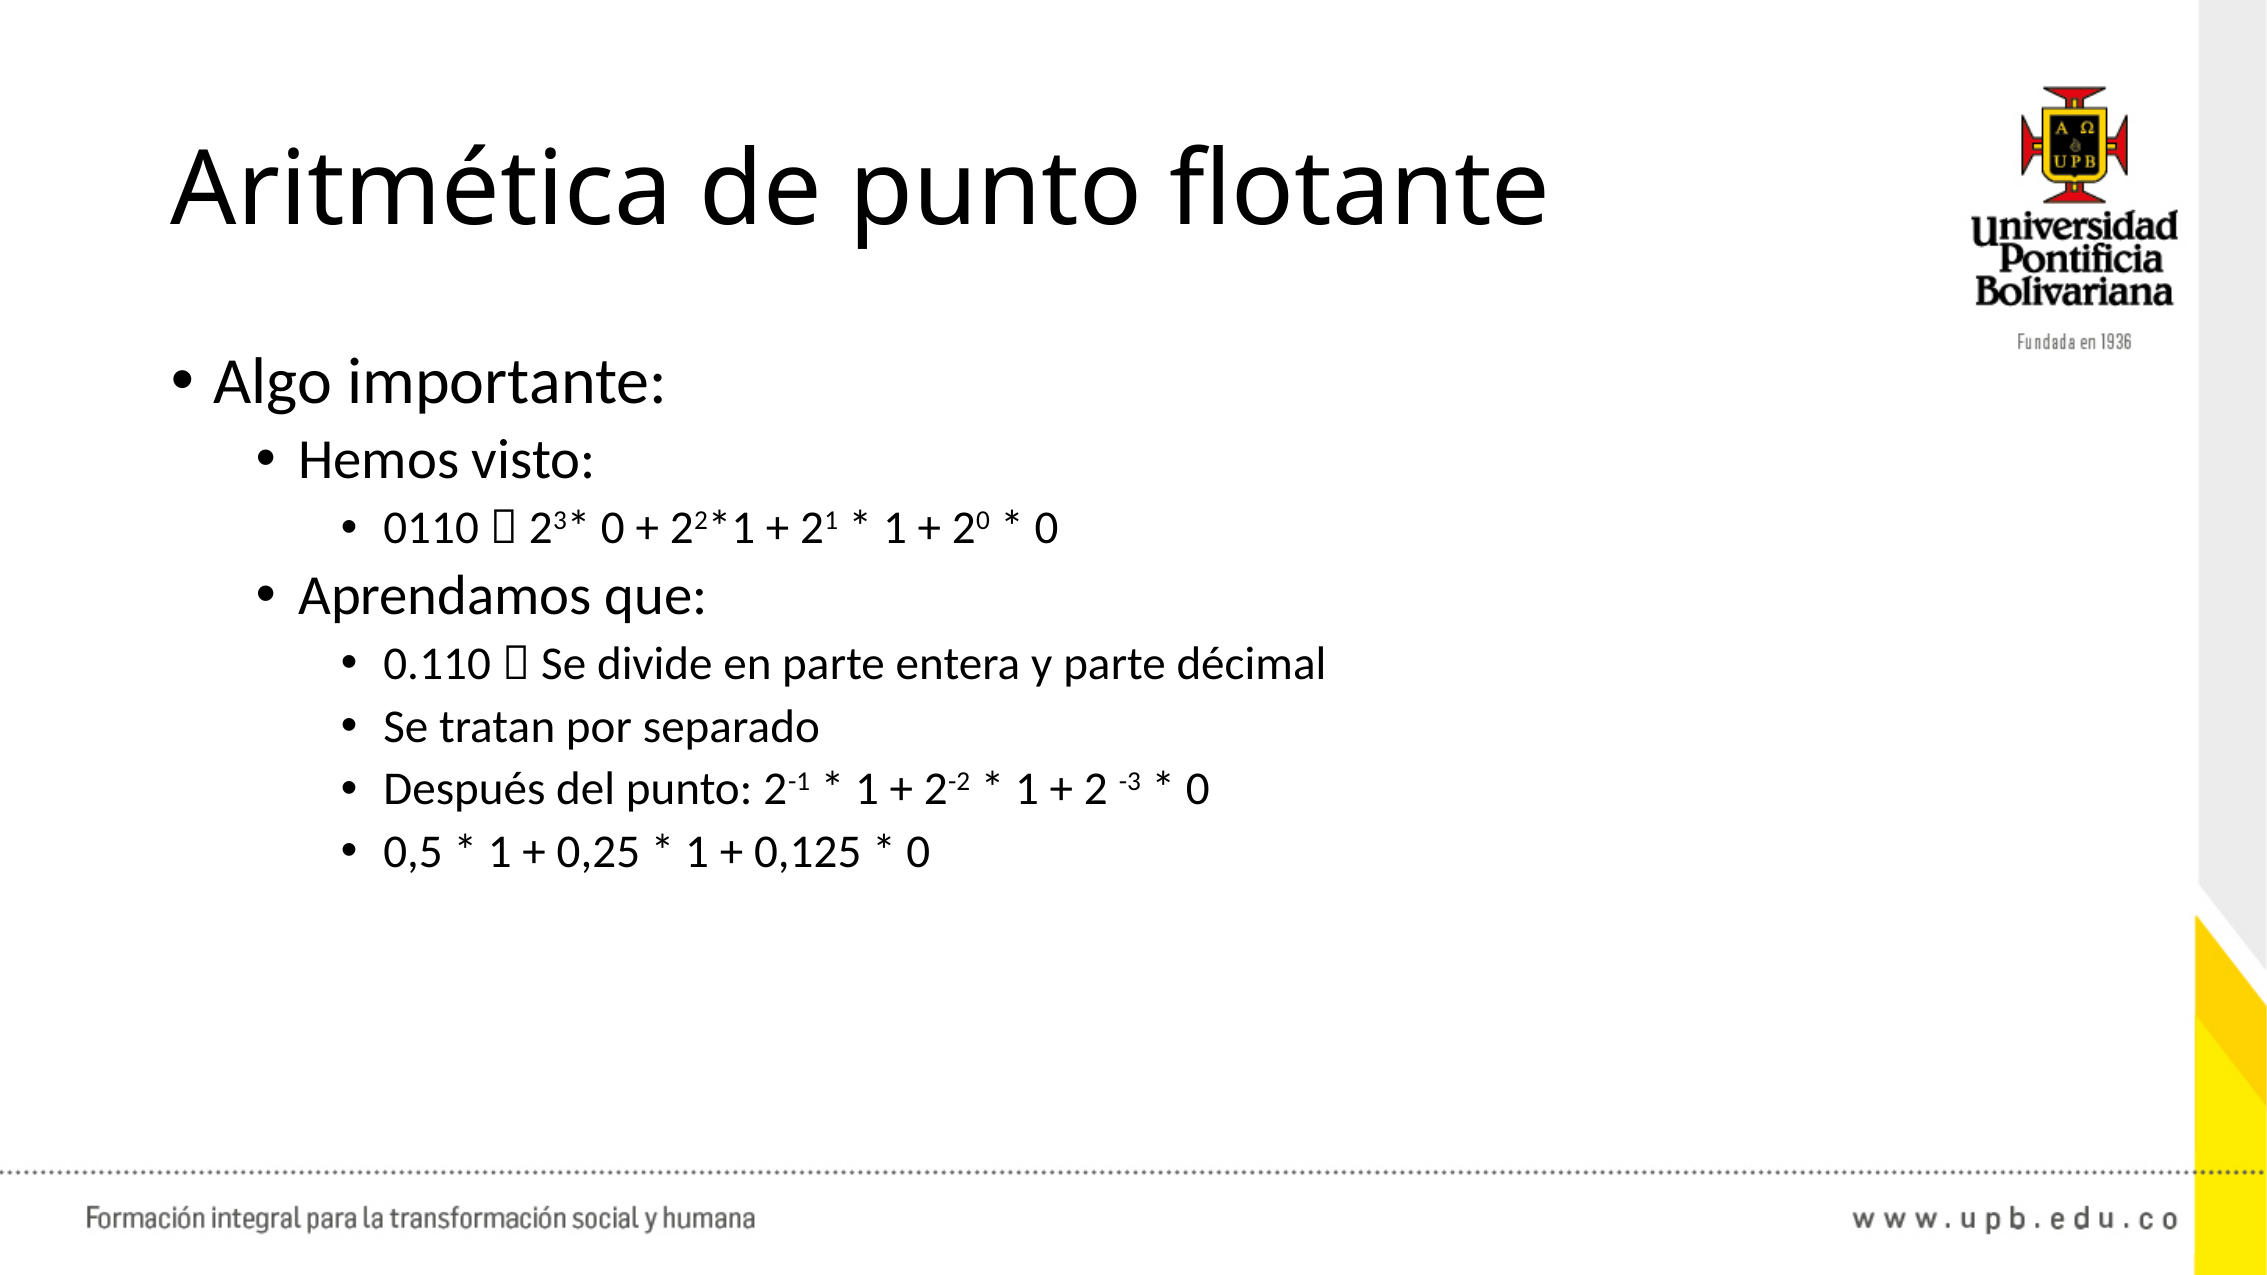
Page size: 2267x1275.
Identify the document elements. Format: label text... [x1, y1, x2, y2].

picture [0, 0, 2267, 1275]
title Aritmética de punto flotante [155, 67, 2111, 315]
list Algo importante: Hemos visto: 0110  23* 0 + 22*1 + 21 * 1 + 20 * 0 Aprendamos que: 0.110  Se divide en parte entera y parte décimal Se tratan por separado Después del punto: 2-1 * 1 + 2-2 * 1 + 2 -3 * 0 0,5 * 1 + 0,25 * 1 + 0,125 * 0 [155, 339, 2111, 1149]
